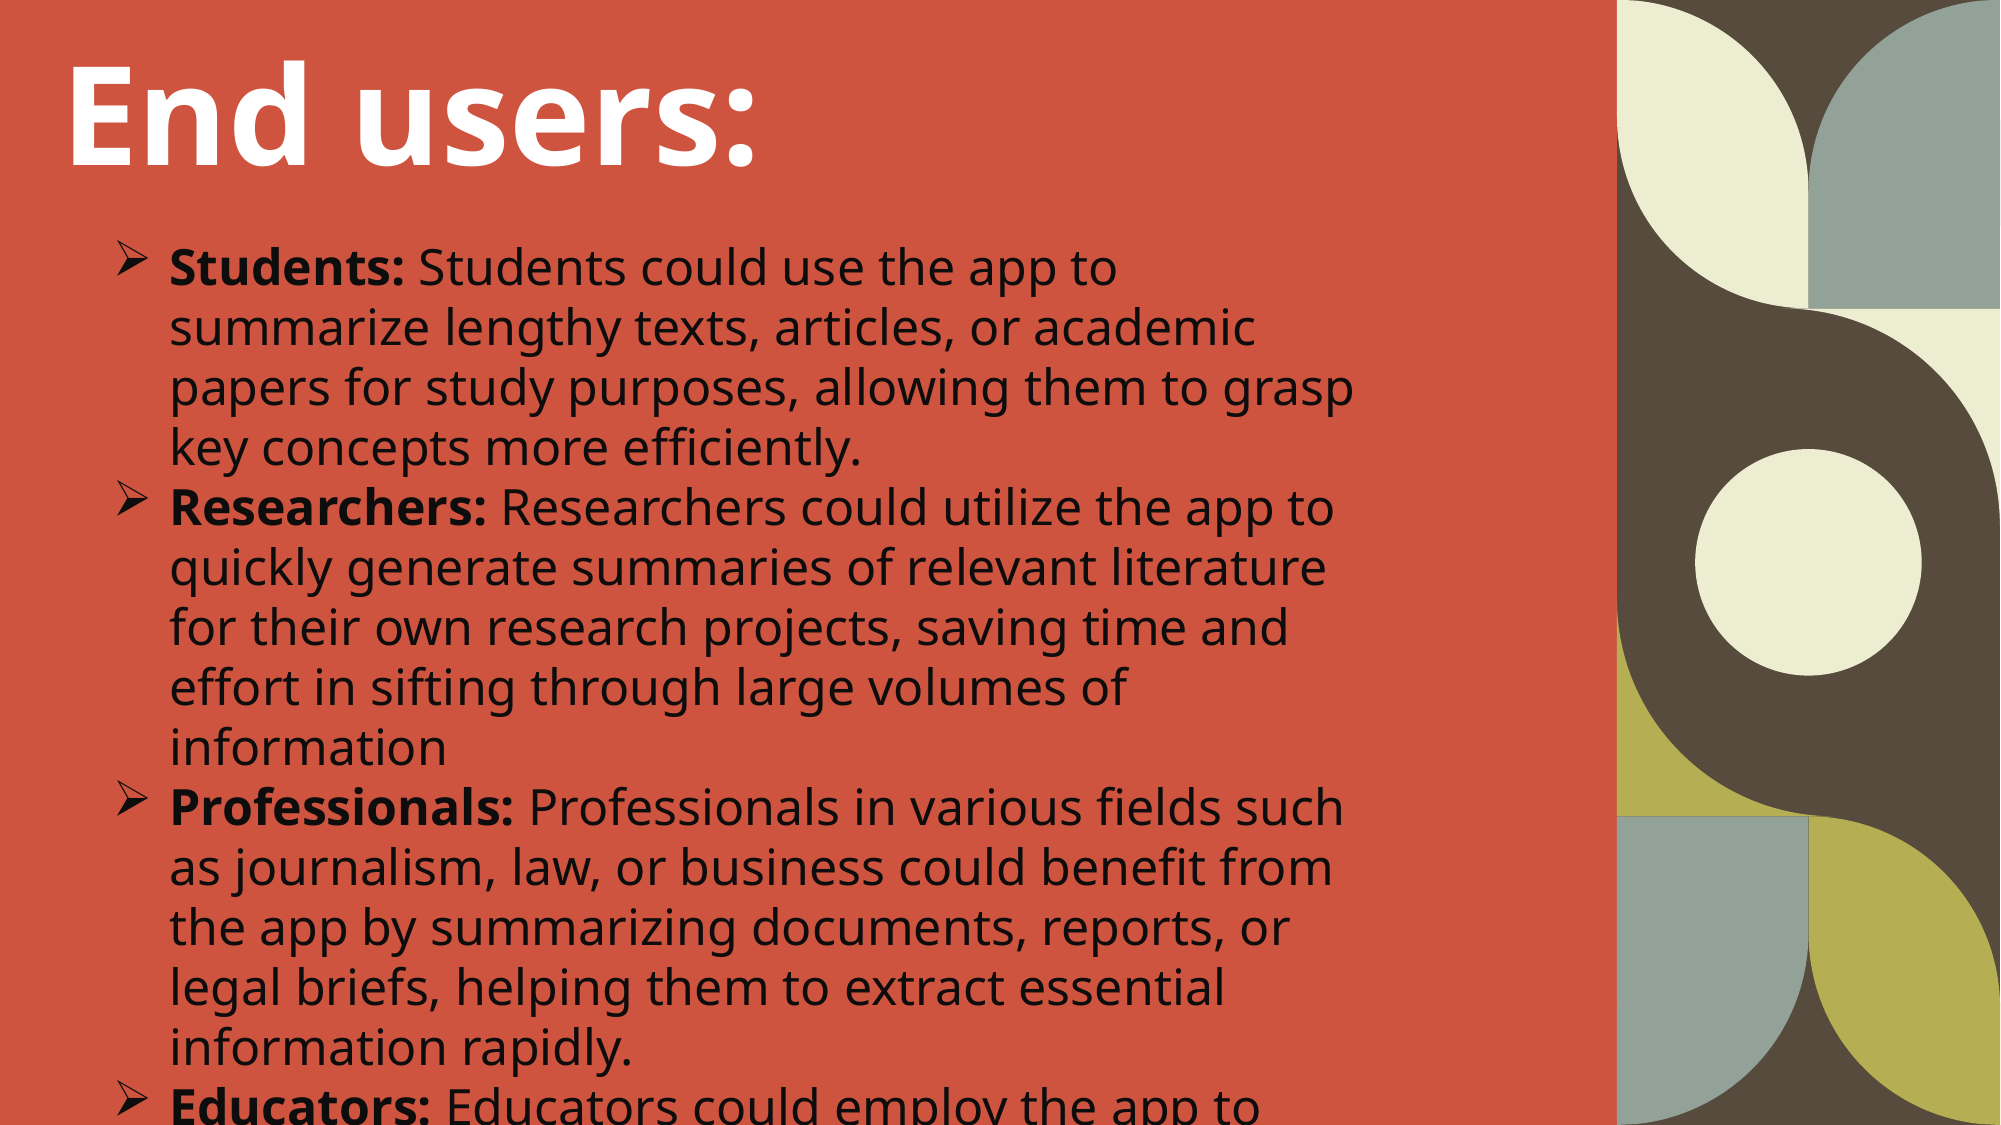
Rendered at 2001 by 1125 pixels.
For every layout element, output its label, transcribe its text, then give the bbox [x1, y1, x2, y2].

text_box Students: Students could use the app to summarize lengthy texts, articles, or academic papers for study purposes, allowing them to grasp key concepts more efficiently. Researchers: Researchers could utilize the app to quickly generate summaries of relevant literature for their own research projects, saving time and effort in sifting through large volumes of information Professionals: Professionals in various fields such as journalism, law, or business could benefit from the app by summarizing documents, reports, or legal briefs, helping them to extract essential information rapidly. Educators: Educators could employ the app to create concise summaries of educational materials for classroom use or to aid in preparing lesson plans. [98, 227, 1410, 1125]
text_box End users: [46, 20, 1163, 201]
